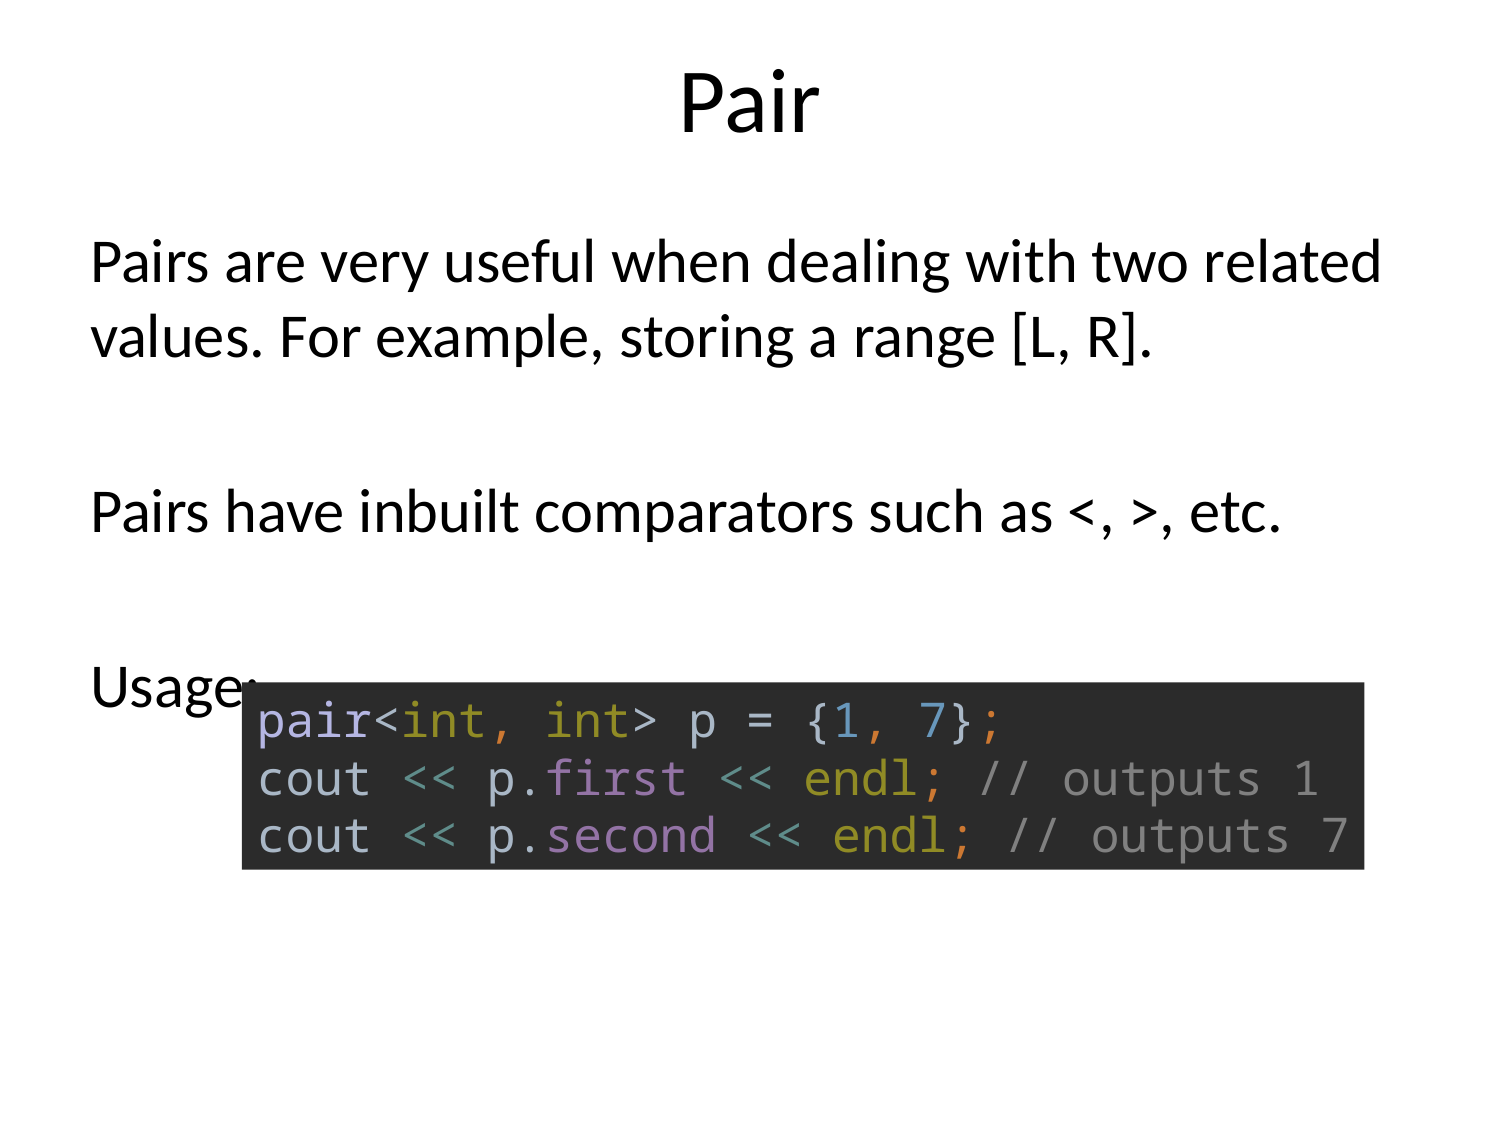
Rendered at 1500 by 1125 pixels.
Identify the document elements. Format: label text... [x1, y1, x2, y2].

title Pair [75, 24, 1425, 168]
text_box pair<int, int> p = {1, 7}; cout << p.first << endl; // outputs 1 cout << p.second << endl; // outputs 7 [241, 682, 1365, 870]
list Pairs are very useful when dealing with two related values. For example, storing a range [L, R]. Pairs have inbuilt comparators such as <, >, etc. Usage: [75, 212, 1425, 1005]
